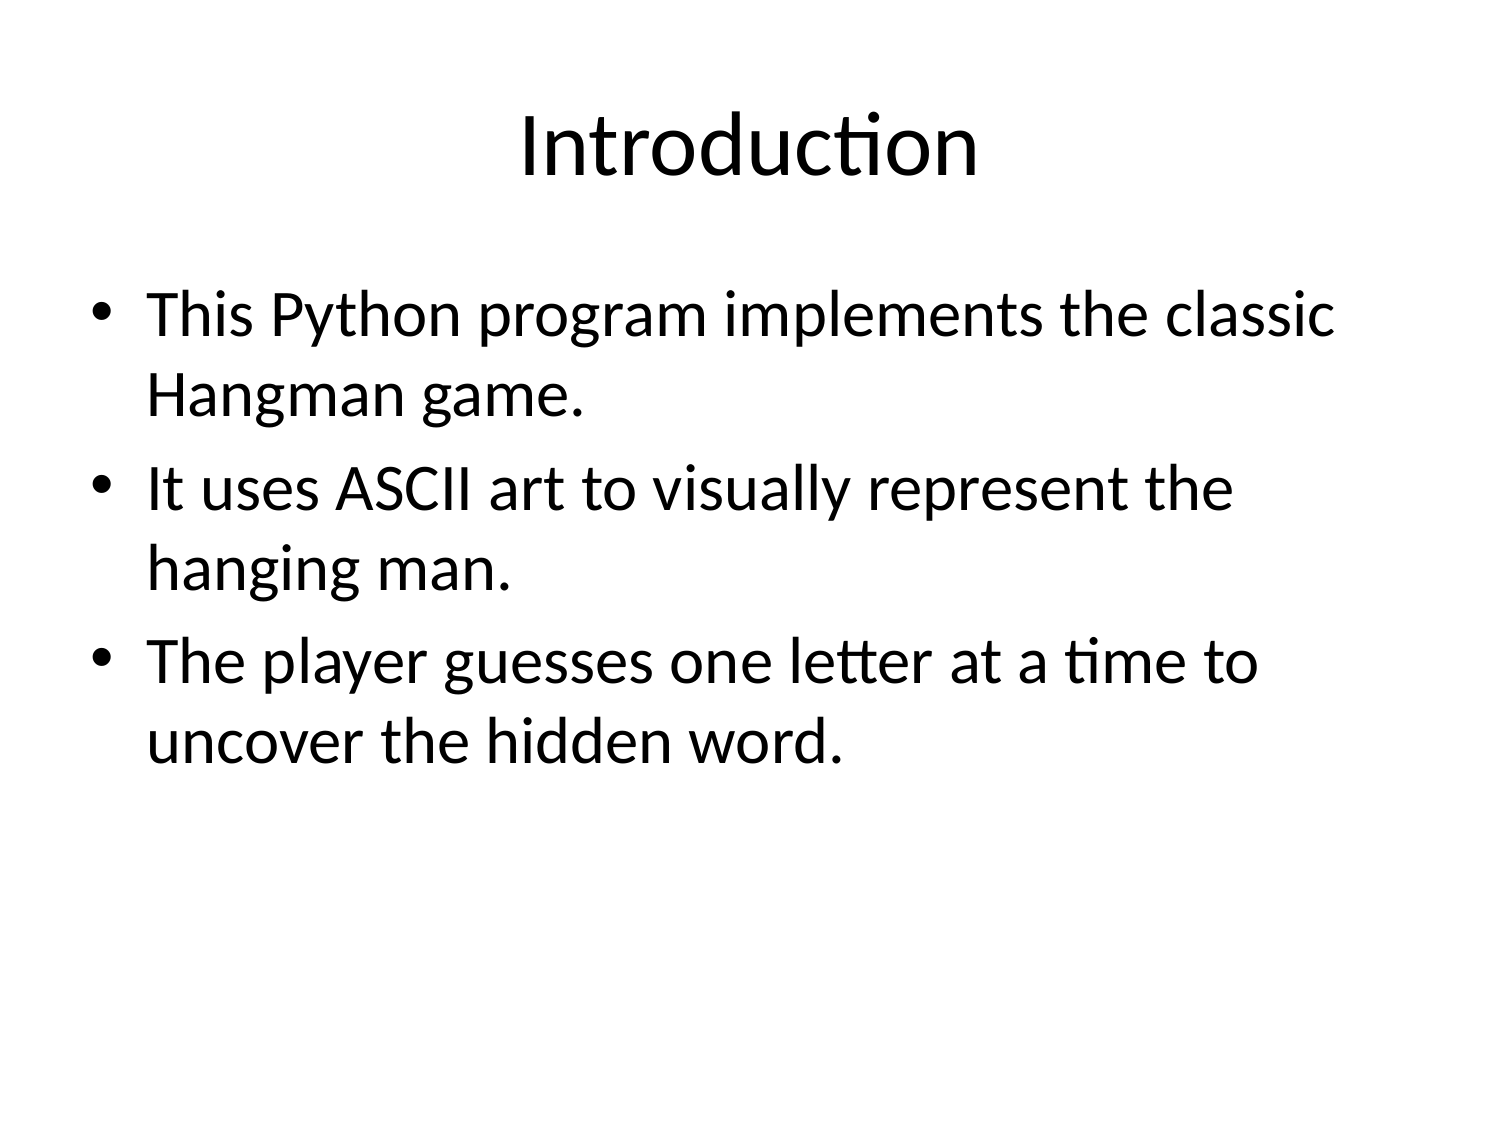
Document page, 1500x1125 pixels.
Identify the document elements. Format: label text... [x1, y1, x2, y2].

title Introduction [75, 45, 1425, 233]
list This Python program implements the classic Hangman game. It uses ASCII art to visually represent the hanging man. The player guesses one letter at a time to uncover the hidden word. [75, 262, 1425, 1005]
